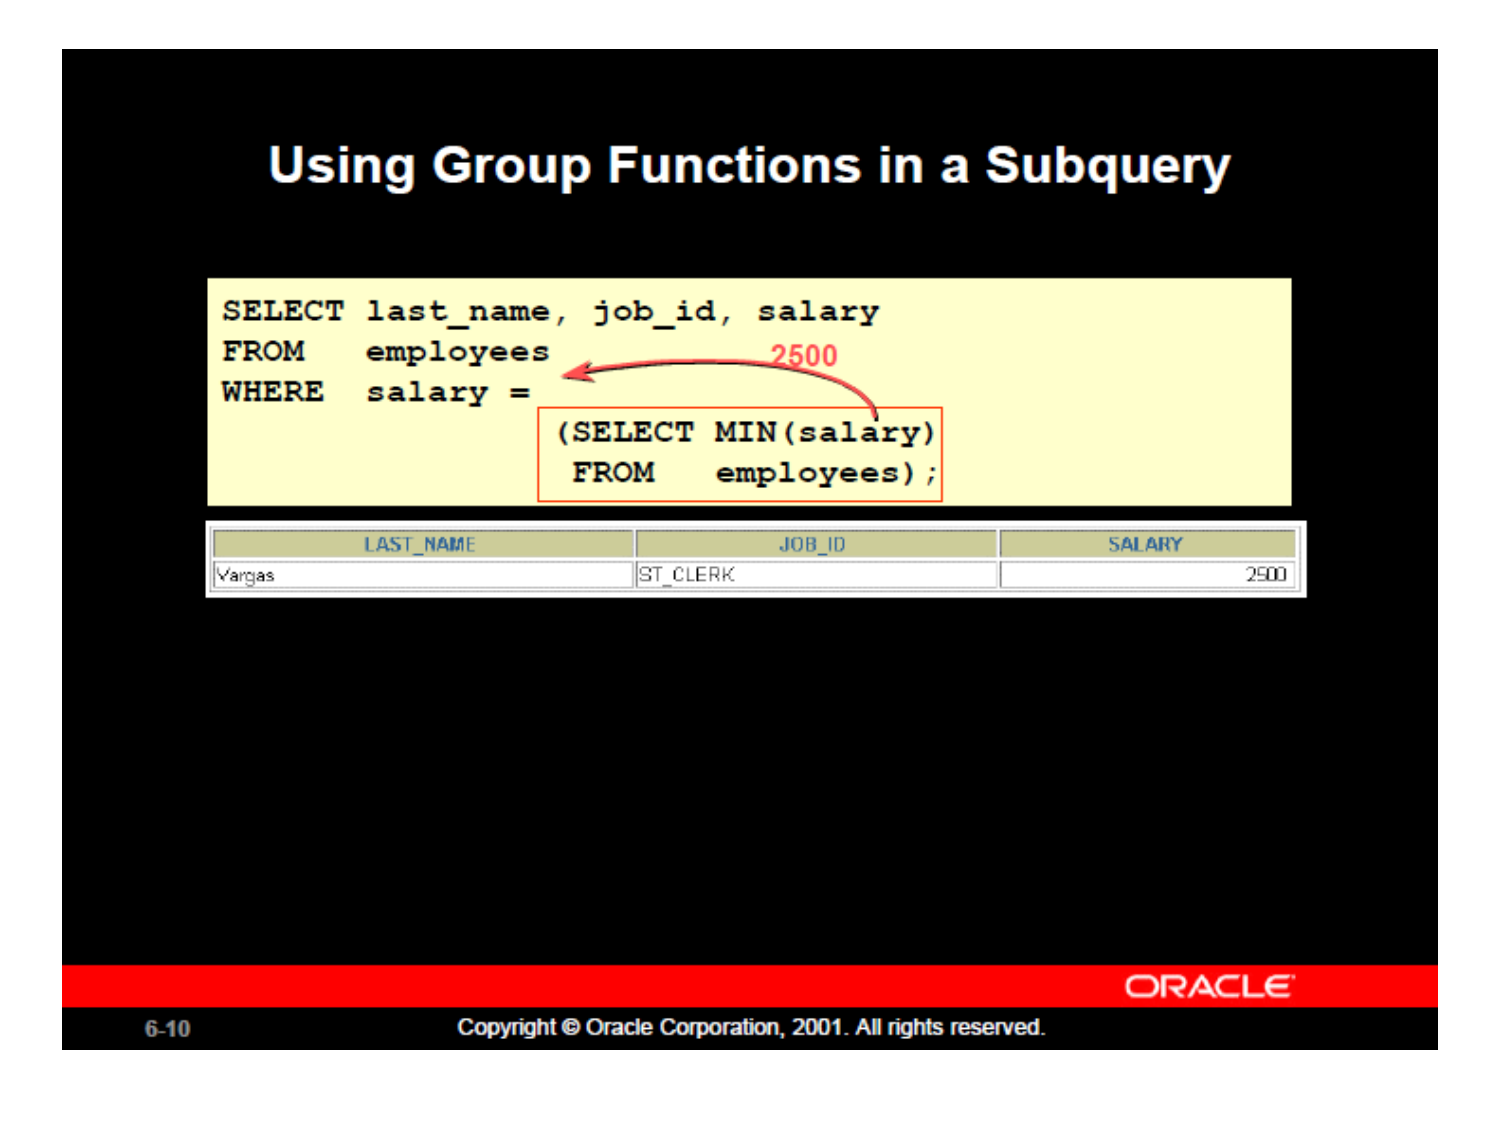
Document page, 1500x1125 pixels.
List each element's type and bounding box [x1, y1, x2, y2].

picture [62, 49, 1438, 1051]
